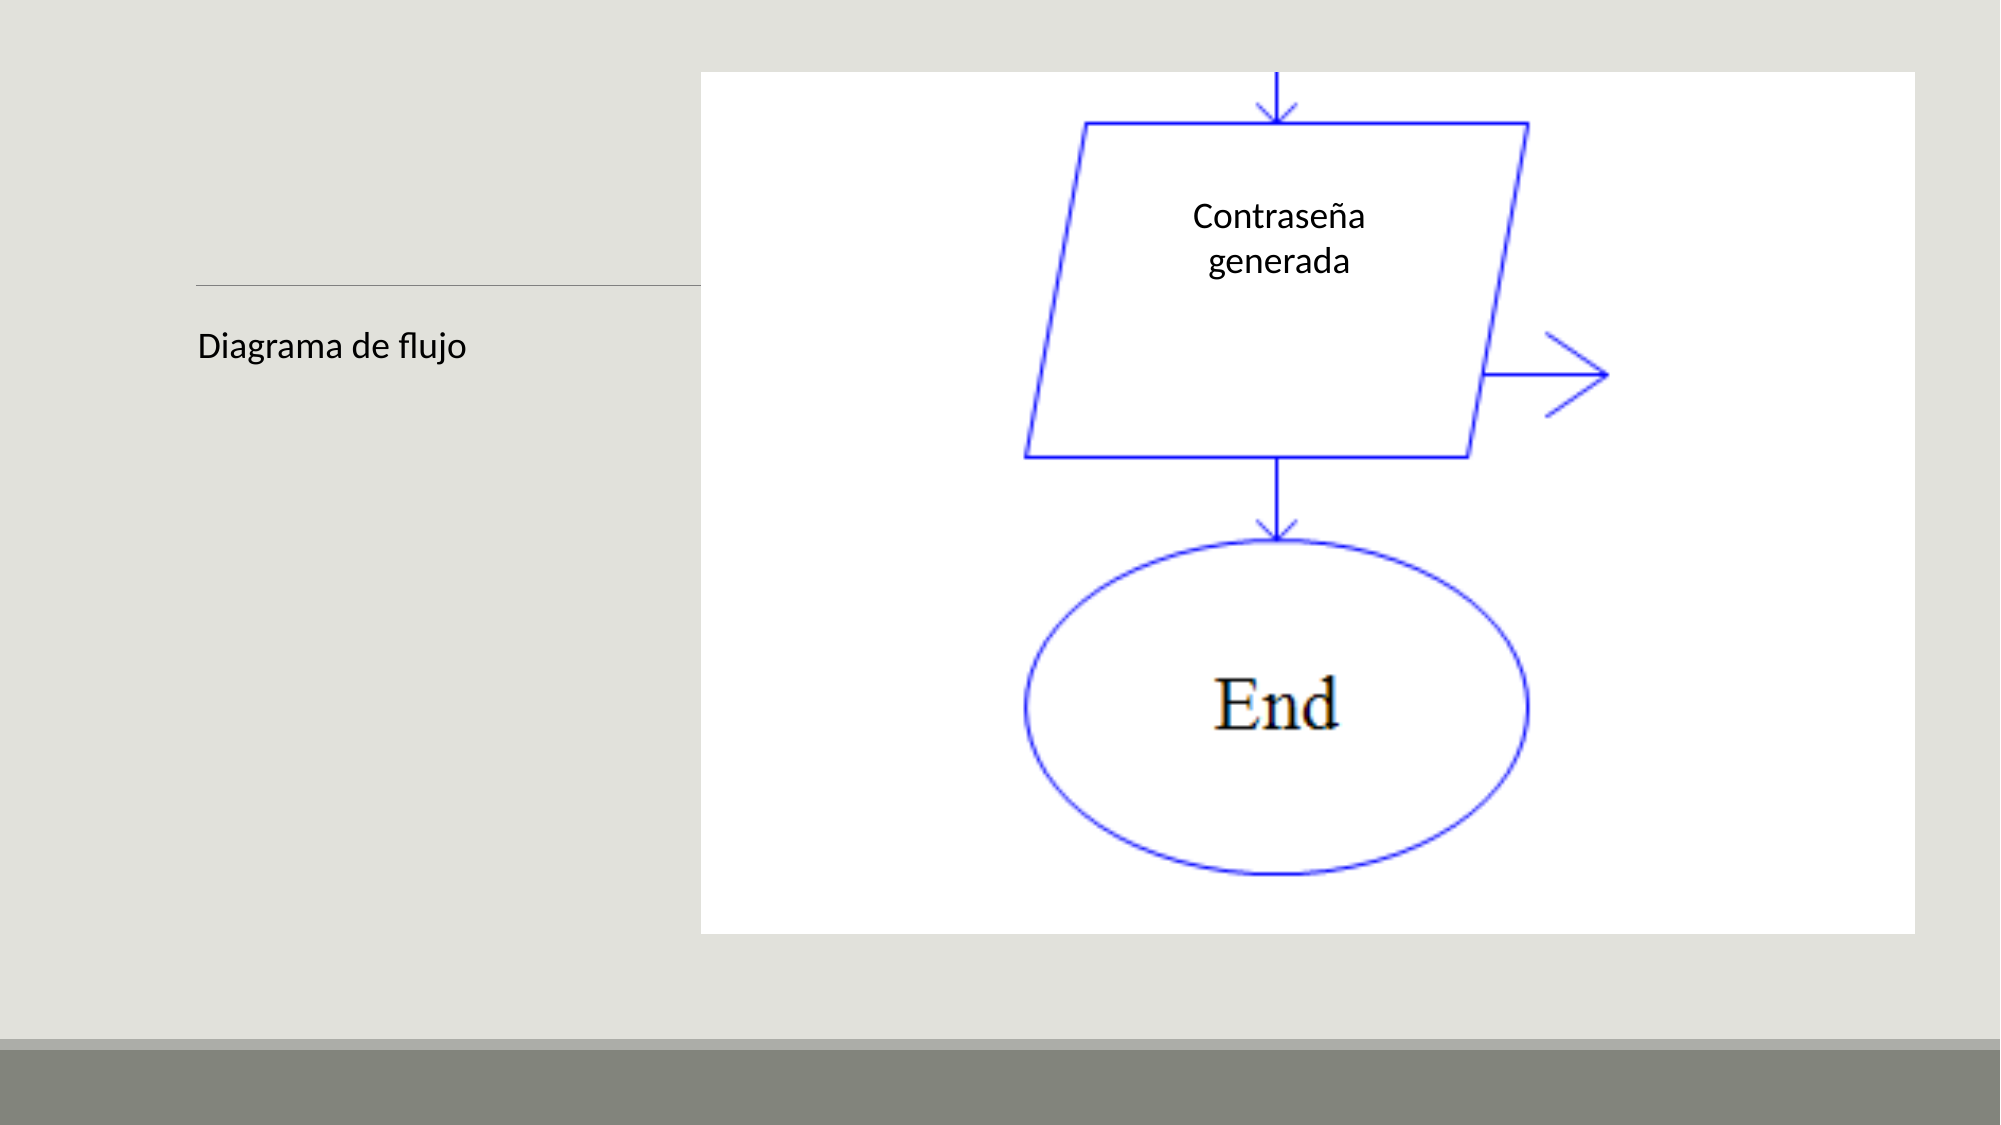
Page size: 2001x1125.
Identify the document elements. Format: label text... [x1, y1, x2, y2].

text_box Diagrama de flujo [183, 313, 698, 373]
picture [701, 72, 1915, 934]
